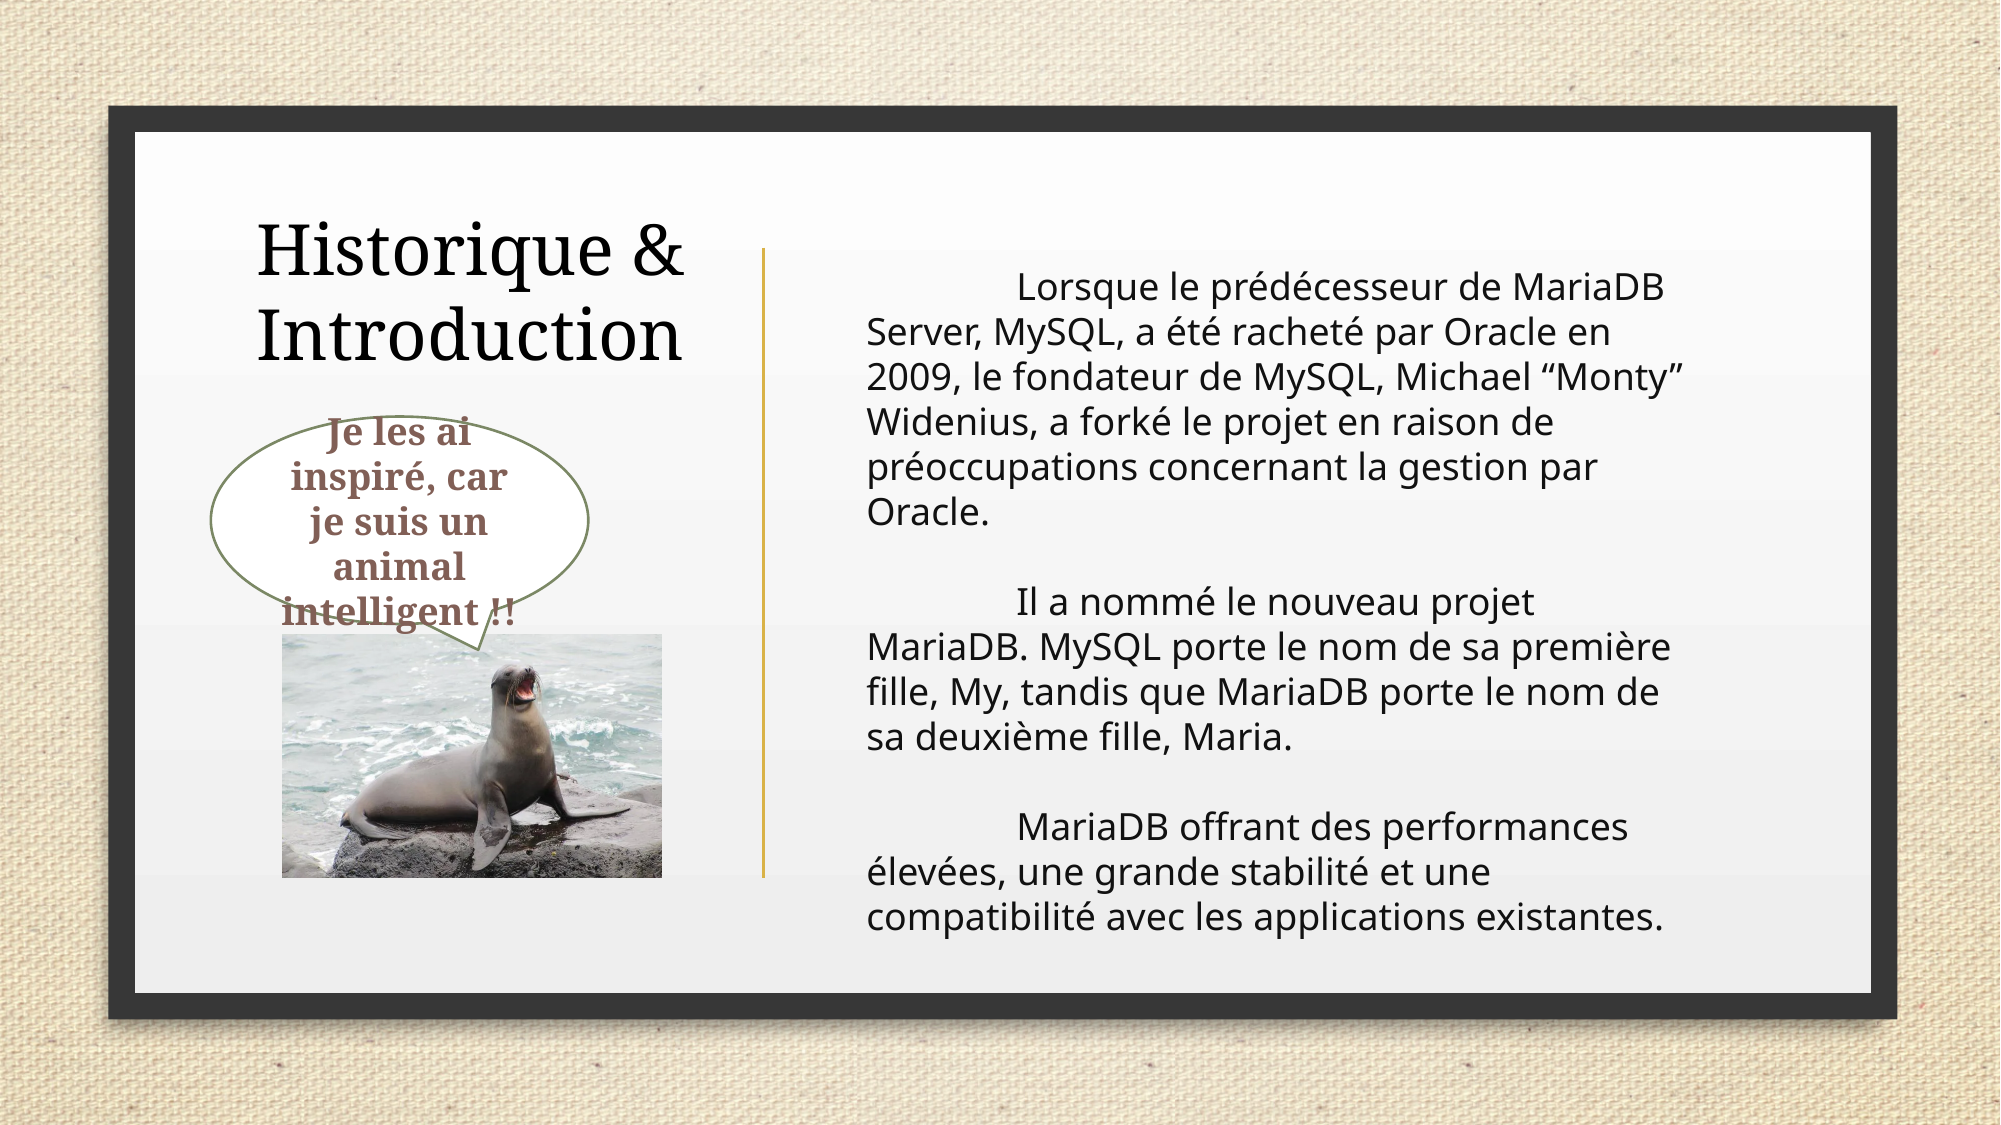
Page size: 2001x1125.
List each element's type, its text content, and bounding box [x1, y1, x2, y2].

text_box Je les ai inspiré, car je suis un animal intelligent !! [209, 415, 590, 634]
title Historique & Introduction [240, 196, 701, 384]
text_box [107, 104, 1899, 1021]
text_box [134, 132, 1871, 993]
text_box Lorsque le prédécesseur de MariaDB Server, MySQL, a été racheté par Oracle en 2009, le fondateur de MySQL, Michael “Monty” Widenius, a forké le projet en raison de préoccupations concernant la gestion par Oracle. Il a nommé le nouveau projet MariaDB. MySQL porte le nom de sa première fille, My, tandis que MariaDB porte le nom de sa deuxième fille, Maria. MariaDB offrant des performances élevées, une grande stabilité et une compatibilité avec les applications existantes. [851, 255, 1721, 946]
text_box [0, 0, 2000, 1125]
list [282, 634, 662, 878]
